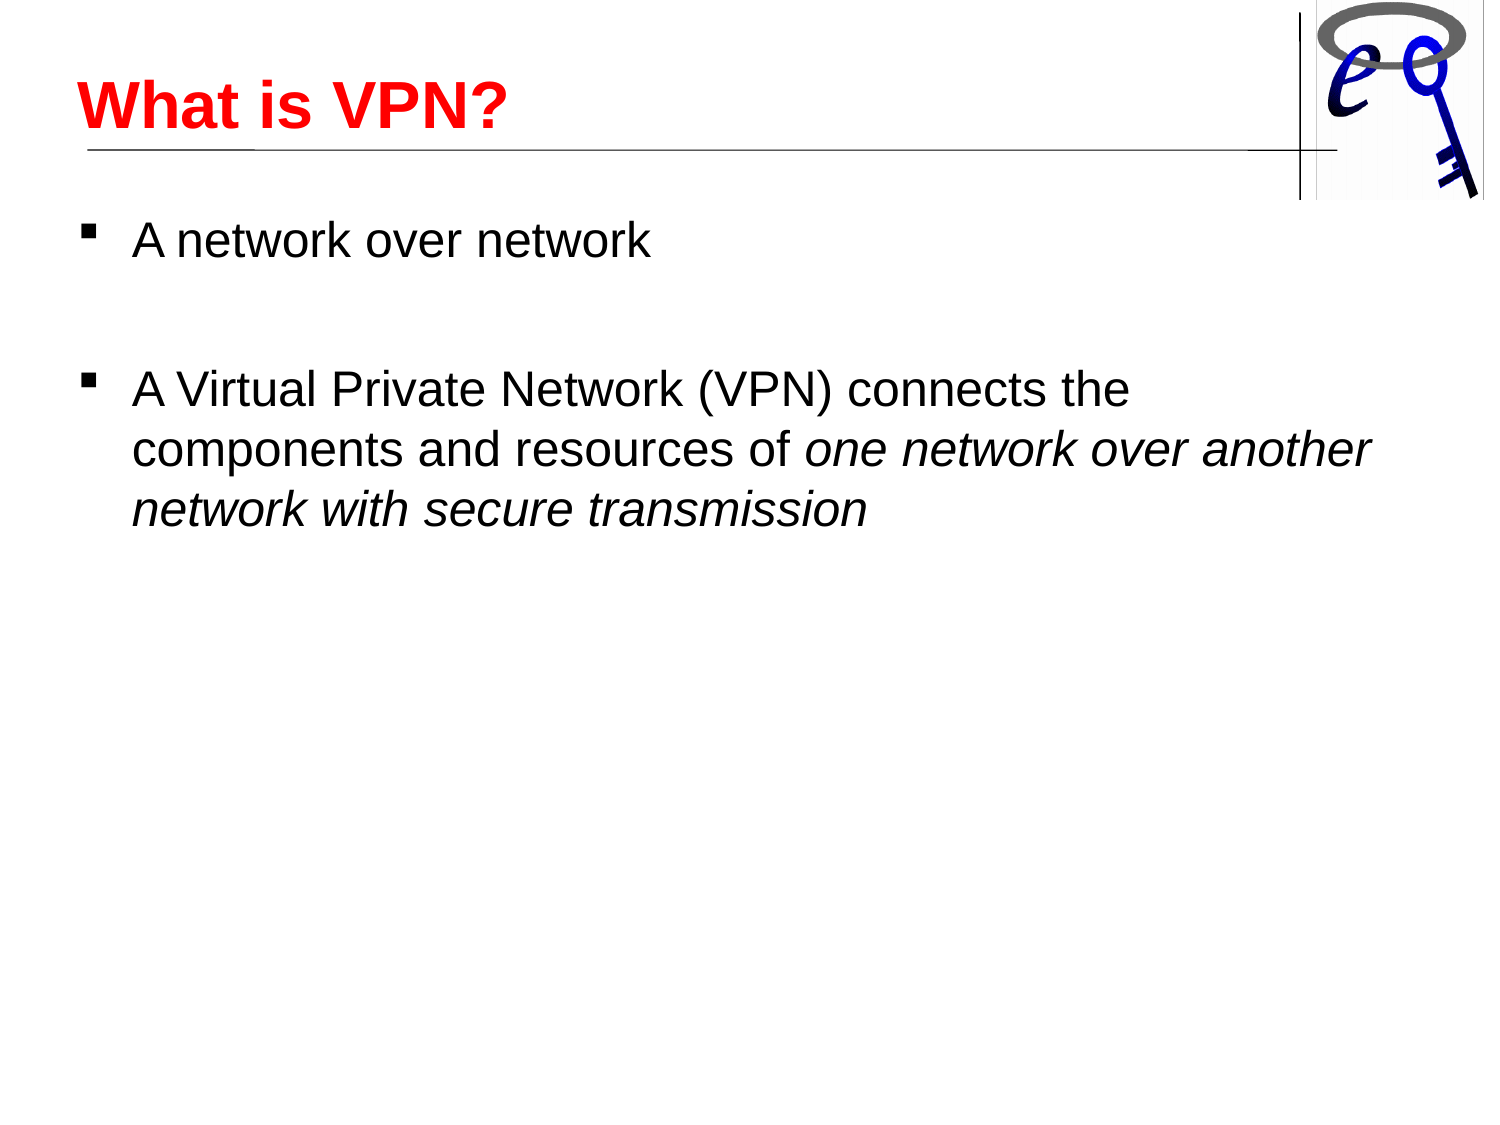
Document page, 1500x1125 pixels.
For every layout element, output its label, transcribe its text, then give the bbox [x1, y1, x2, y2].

list A network over network A Virtual Private Network (VPN) connects the components and resources of one network over another network with secure transmission [62, 200, 1388, 963]
title What is VPN? [62, 37, 1288, 150]
